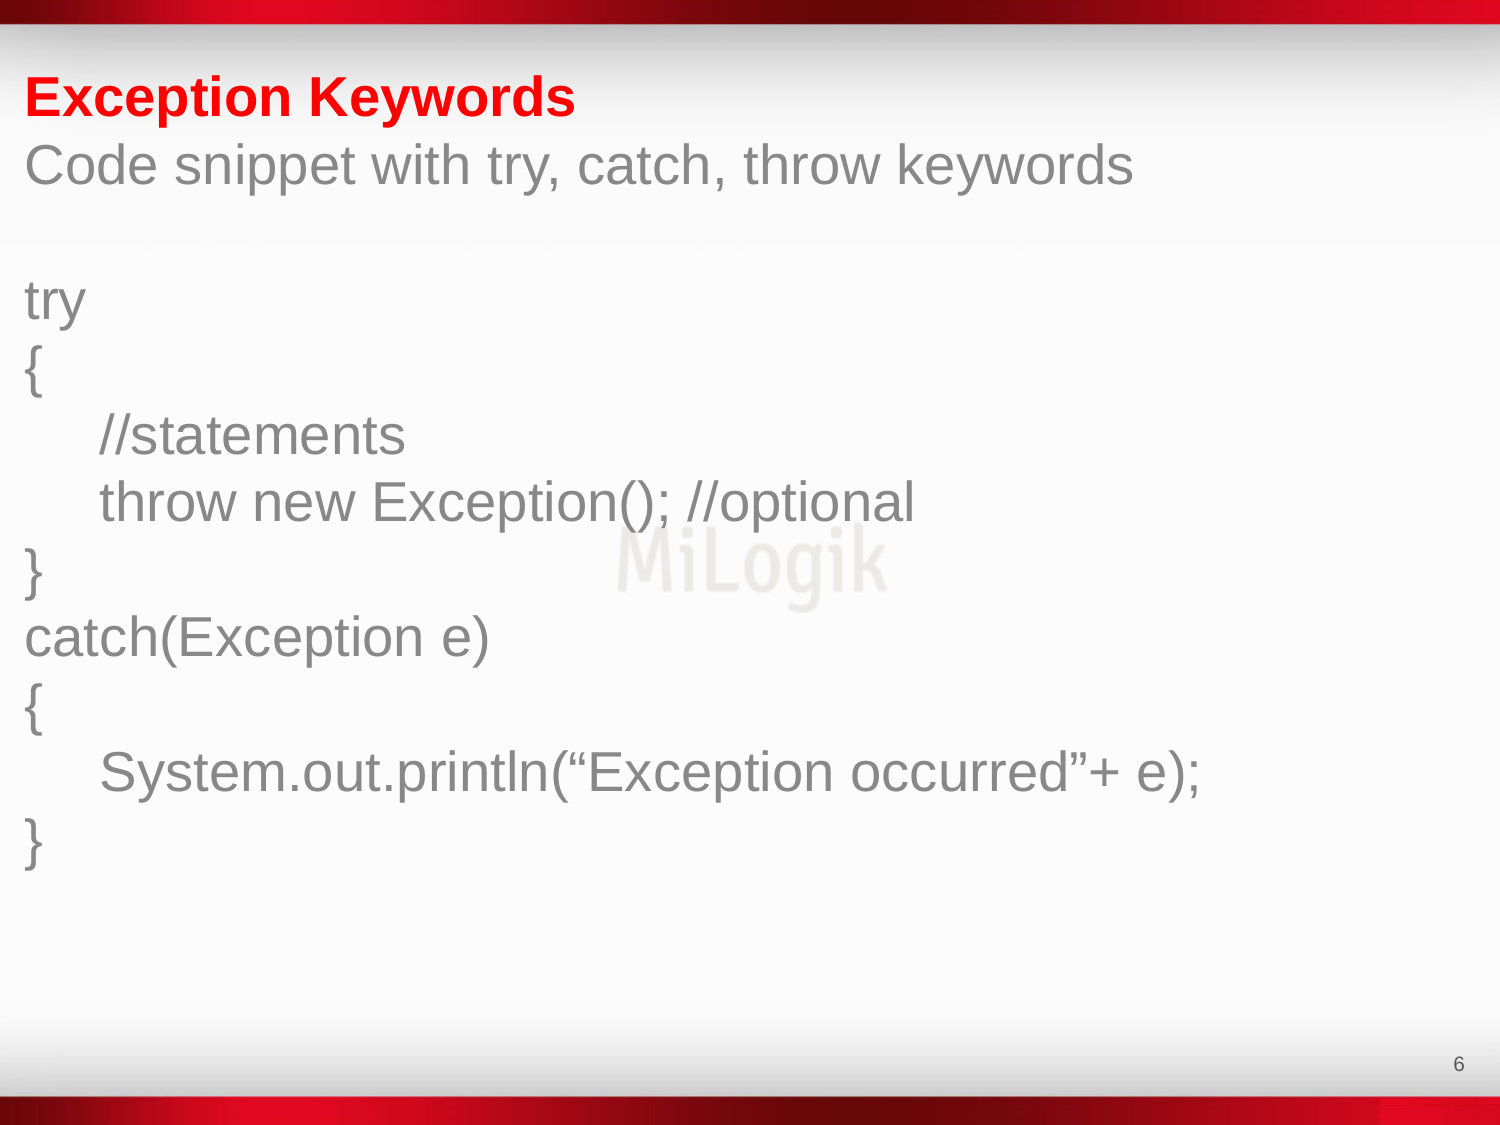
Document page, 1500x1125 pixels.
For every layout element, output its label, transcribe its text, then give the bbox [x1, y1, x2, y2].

picture [0, 0, 1500, 1125]
slide_number ‹#› [1389, 1019, 1480, 1106]
text_box Exception Keywords Code snippet with try, catch, throw keywords try { //statements throw new Exception(); //optional } catch(Exception e) { System.out.println(“Exception occurred”+ e); } [9, 52, 1500, 984]
